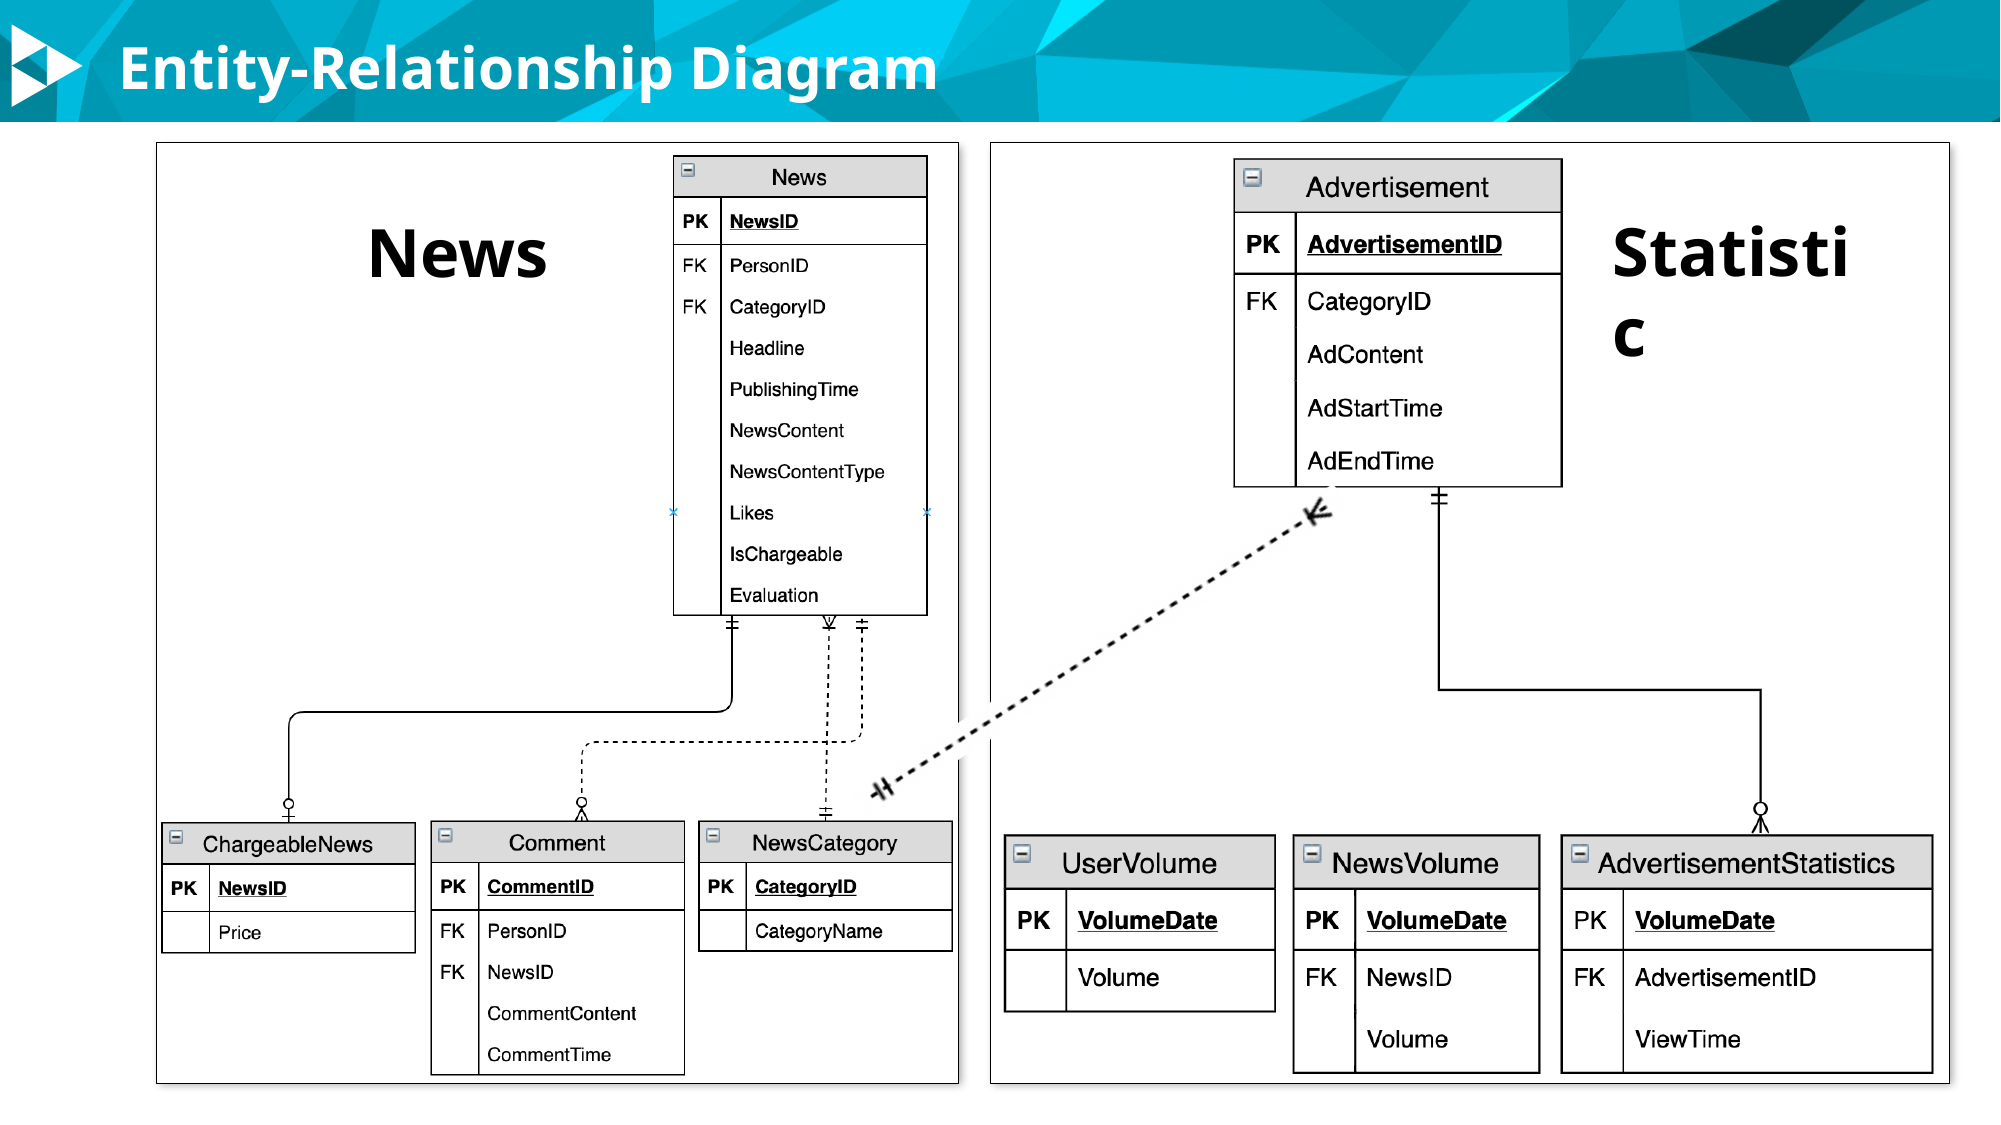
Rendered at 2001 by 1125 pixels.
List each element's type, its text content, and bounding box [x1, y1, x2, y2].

picture [0, 0, 2000, 122]
picture [155, 142, 1950, 1083]
text_box Entity-Relationship Diagram [103, 24, 1032, 109]
